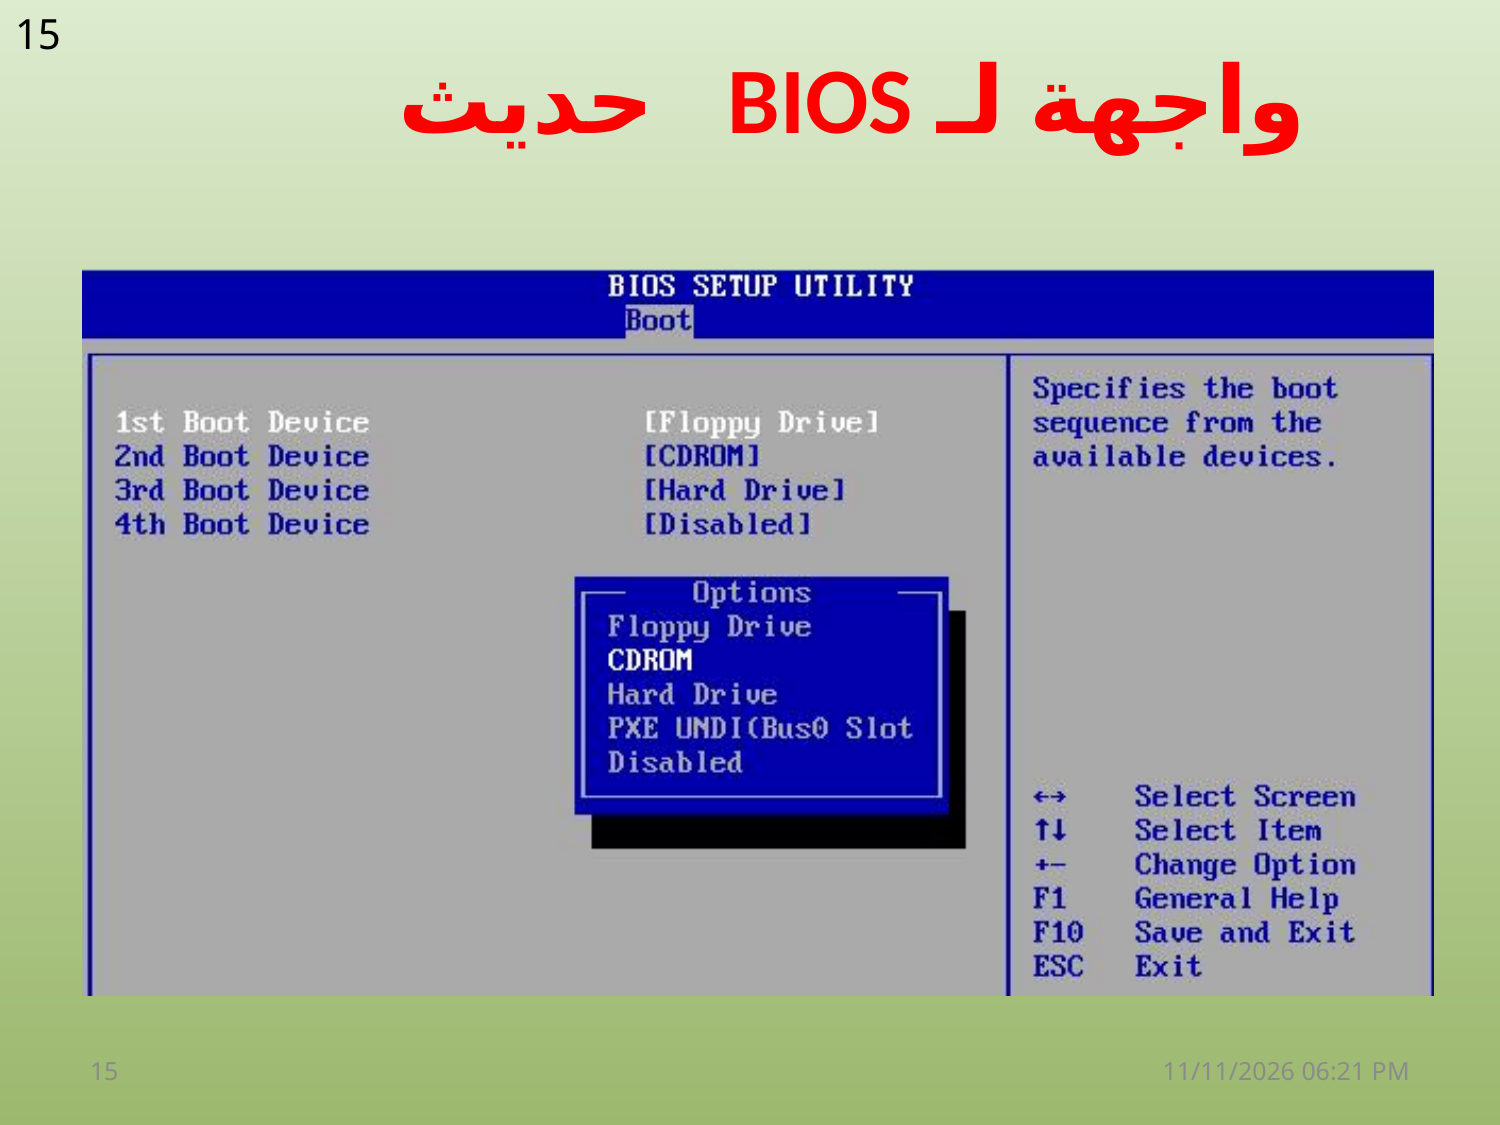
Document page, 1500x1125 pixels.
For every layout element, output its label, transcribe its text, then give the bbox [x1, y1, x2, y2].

slide_number 15 [75, 1042, 425, 1103]
text_box 15 [0, 0, 94, 71]
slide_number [1074, 1042, 1425, 1103]
picture [81, 269, 1434, 997]
text_box واجهة لـ BIOS حديث [53, 31, 1323, 161]
